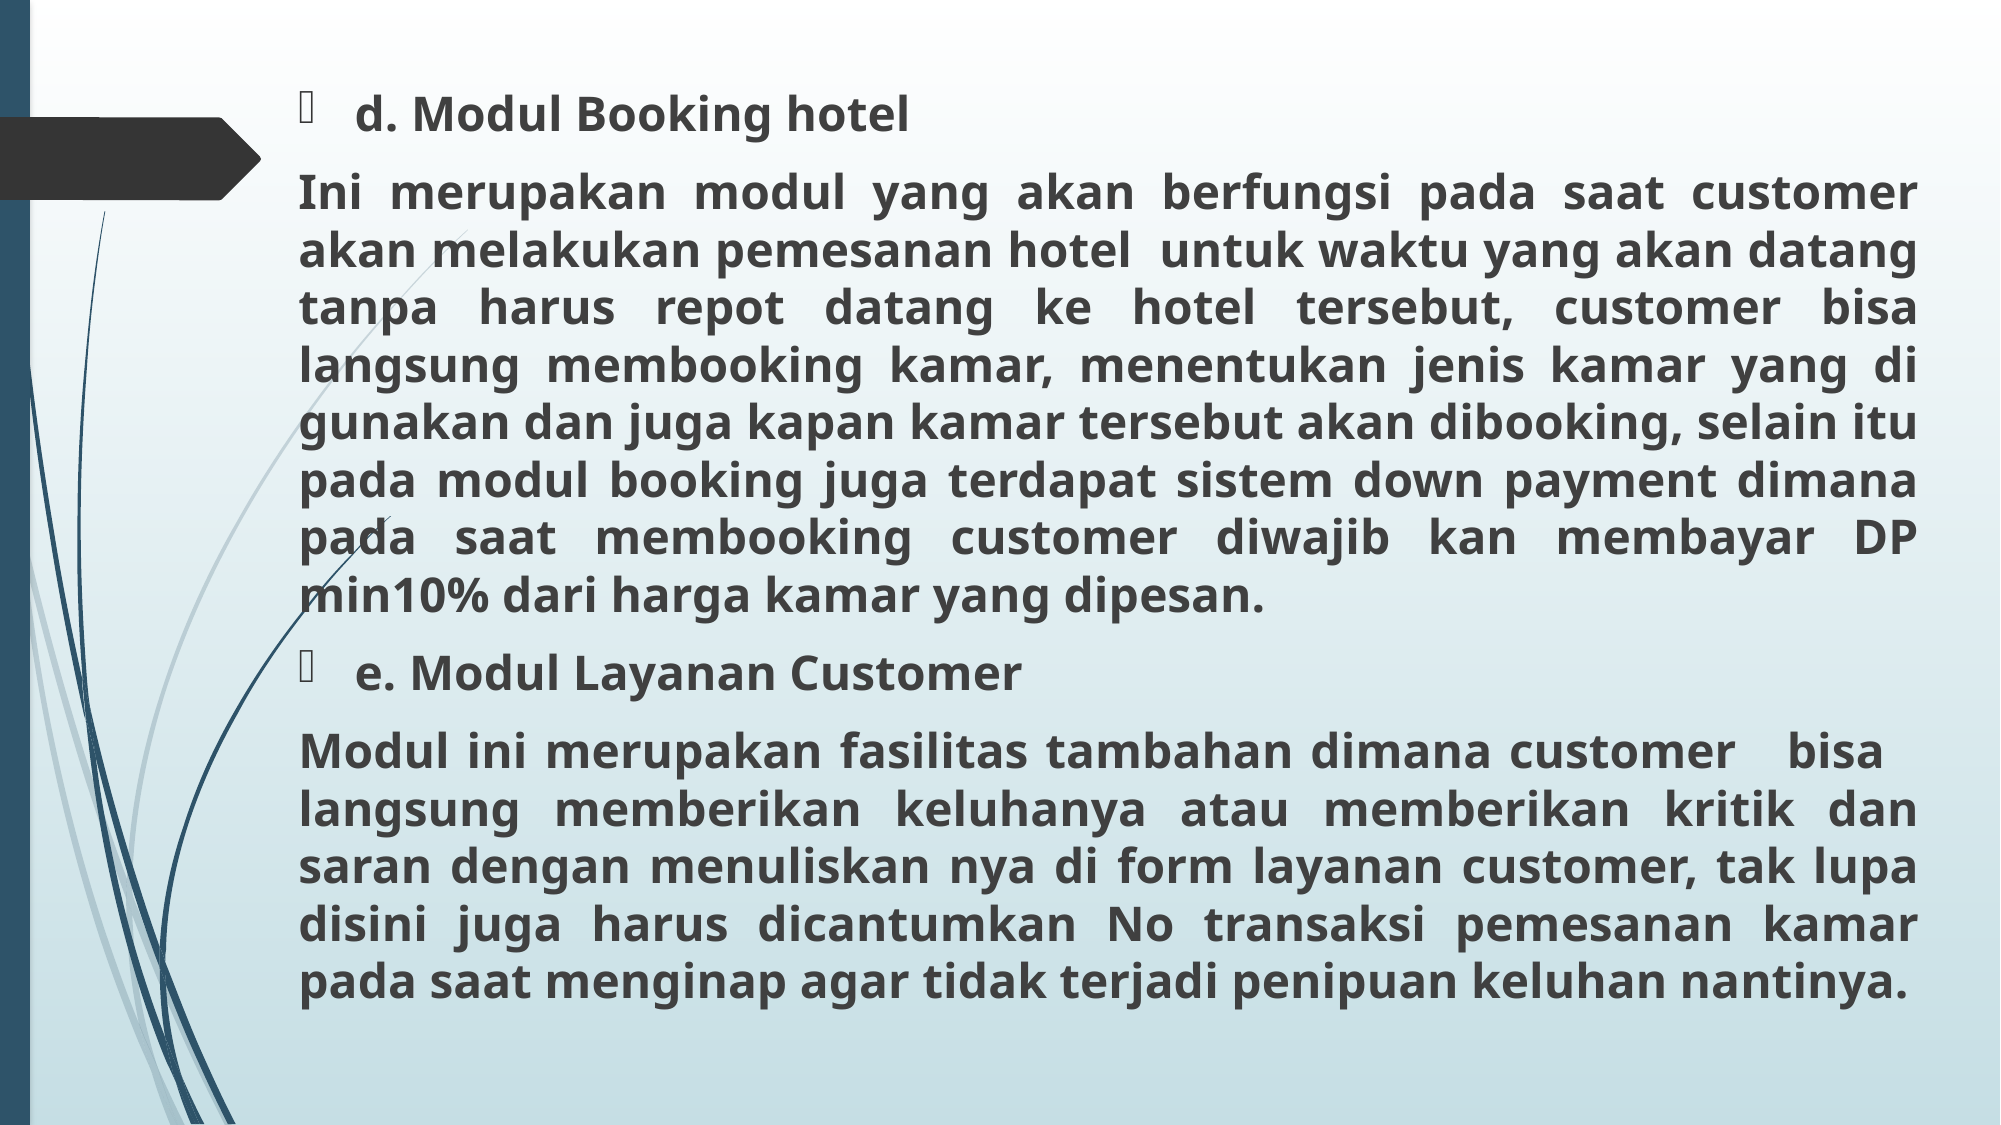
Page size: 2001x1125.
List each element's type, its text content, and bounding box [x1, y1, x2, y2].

list d. Modul Booking hotel Ini merupakan modul yang akan berfungsi pada saat customer akan melakukan pemesanan hotel untuk waktu yang akan datang tanpa harus repot datang ke hotel tersebut, customer bisa langsung membooking kamar, menentukan jenis kamar yang di gunakan dan juga kapan kamar tersebut akan dibooking, selain itu pada modul booking juga terdapat sistem down payment dimana pada saat membooking customer diwajib kan membayar DP min10% dari harga kamar yang dipesan. e. Modul Layanan Customer Modul ini merupakan fasilitas tambahan dimana customer bisa langsung memberikan keluhanya atau memberikan kritik dan saran dengan menuliskan nya di form layanan customer, tak lupa disini juga harus dicantumkan No transaksi pemesanan kamar pada saat menginap agar tidak terjadi penipuan keluhan nantinya. [283, 76, 1936, 1093]
